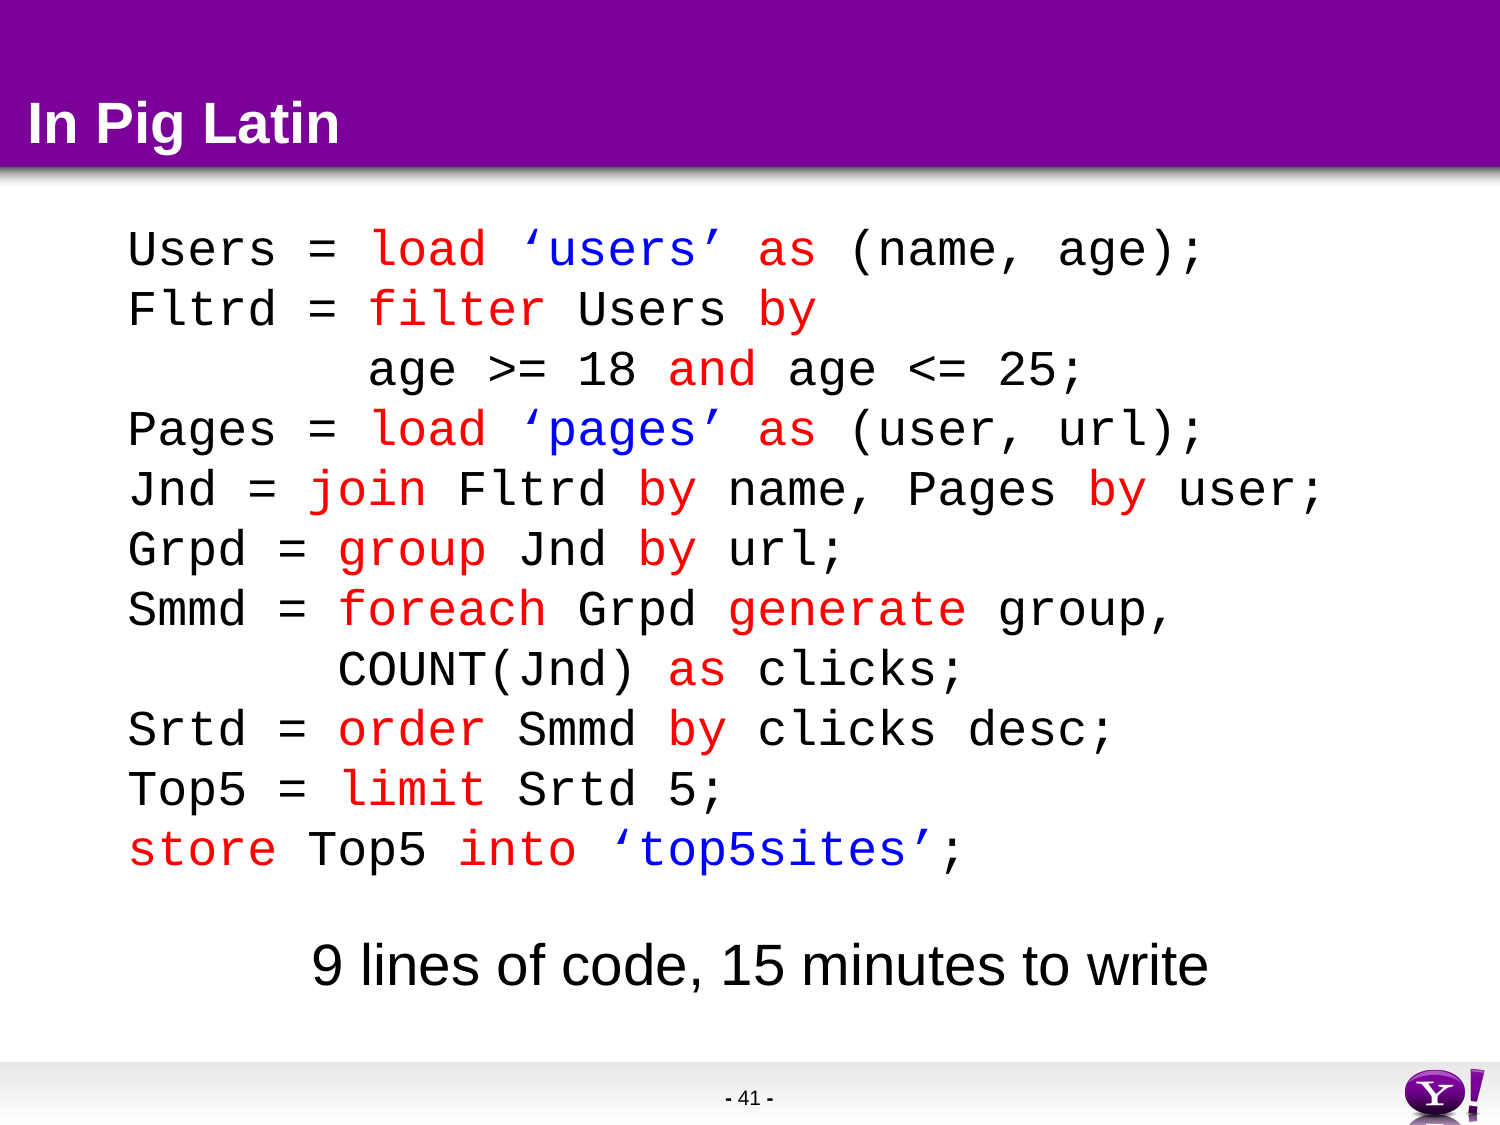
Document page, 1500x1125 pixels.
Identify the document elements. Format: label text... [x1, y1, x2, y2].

title In Pig Latin [12, 13, 1476, 163]
text_box Users = load ‘users’ as (name, age); Fltrd = filter Users by age >= 18 and age <= 25; Pages = load ‘pages’ as (user, url); Jnd = join Fltrd by name, Pages by user; Grpd = group Jnd by url; Smmd = foreach Grpd generate group, COUNT(Jnd) as clicks; Srtd = order Smmd by clicks desc; Top5 = limit Srtd 5; store Top5 into ‘top5sites’; [112, 208, 1413, 883]
picture [1399, 1066, 1488, 1125]
text_box 9 lines of code, 15 minutes to write [297, 920, 1227, 1005]
